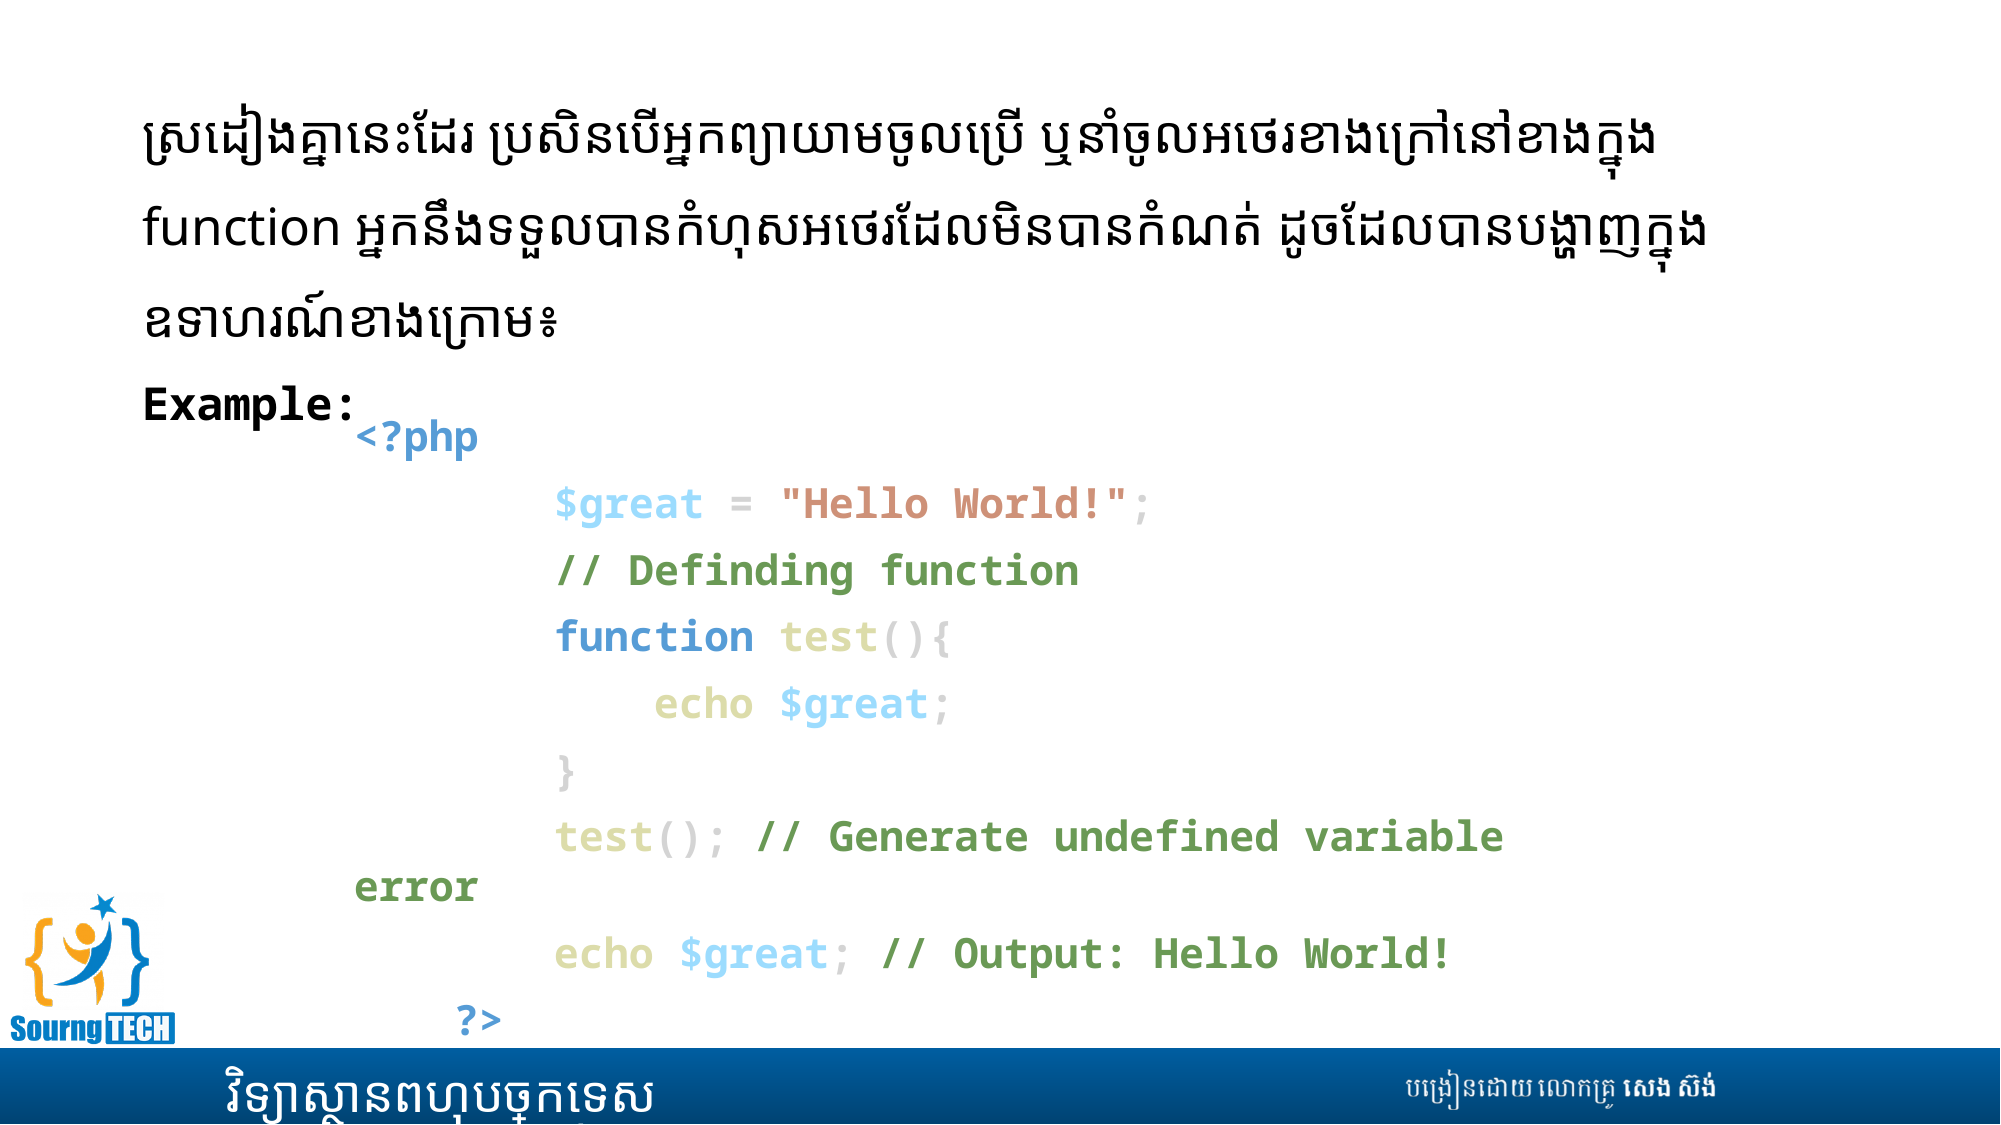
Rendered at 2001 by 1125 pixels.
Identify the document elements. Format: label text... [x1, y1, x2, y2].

picture [6, 887, 178, 1049]
text_box <?php $great = "Hello World!"; // Definding function function test(){ echo $great; } test(); // Generate undefined variable error echo $great; // Output: Hello World! ?> [339, 402, 1661, 1051]
title ស្រដៀងគ្នានេះដែរ ប្រសិនបើអ្នកព្យាយាមចូលប្រើ ឬនាំចូលអថេរខាងក្រៅនៅខាងក្នុង function អ្នកនឹងទទួលបានកំហុសអថេរដែលមិនបានកំណត់ ដូចដែលបានបង្ហាញក្នុងឧទាហរណ៍ខាងក្រោម៖ Example: [127, 63, 1873, 438]
picture [1173, 1048, 1950, 1124]
